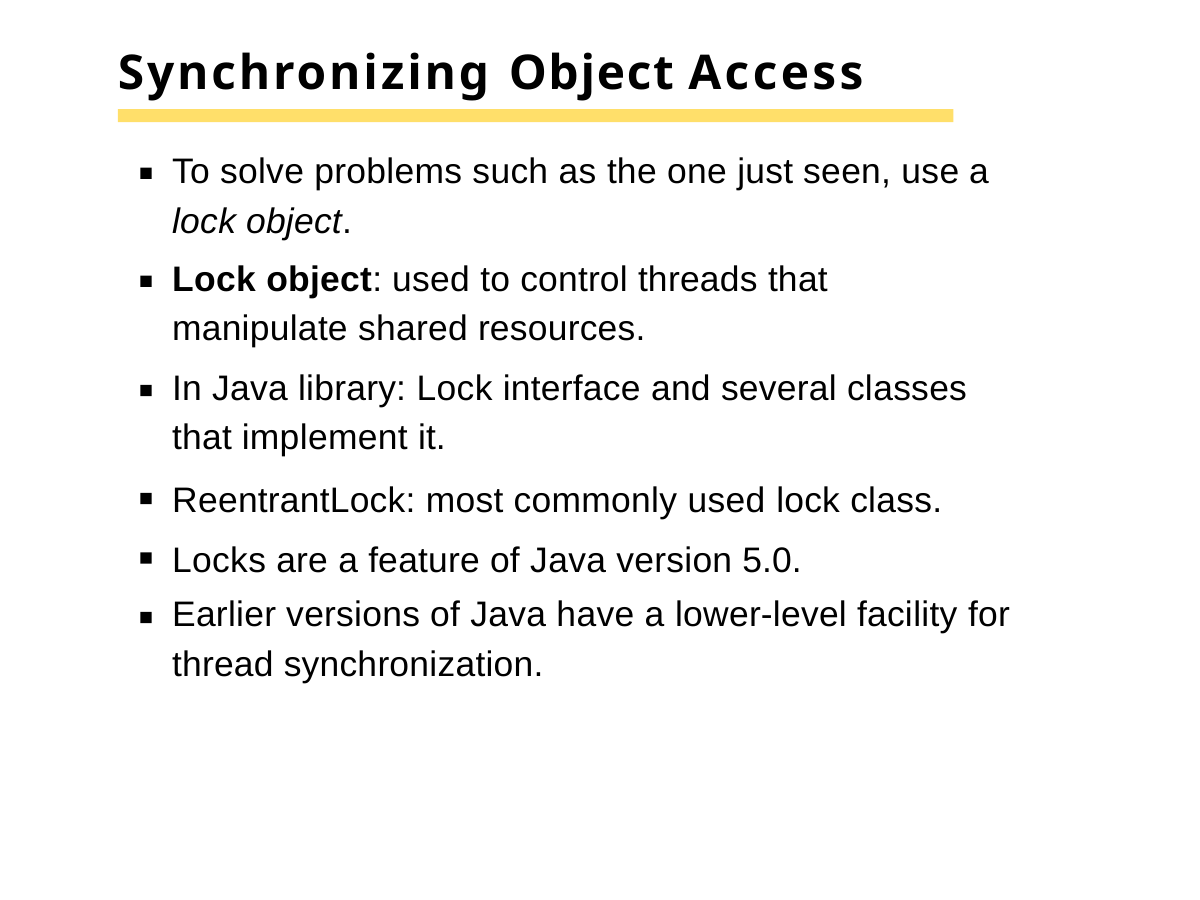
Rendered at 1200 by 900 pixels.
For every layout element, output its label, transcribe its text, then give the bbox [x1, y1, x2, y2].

text_box [140, 552, 152, 564]
text_box [140, 384, 152, 397]
text_box [140, 167, 152, 179]
text_box [140, 611, 152, 624]
text_box [140, 275, 152, 287]
list To solve problems such as the one just seen, use a lock object. Lock object: used to control threads that manipulate shared resources. In Java library: Lock interface and several classes that implement it. ReentrantLock: most commonly used lock class. Locks are a feature of Java version 5.0. Earlier versions of Java have a lower-level facility for thread synchronization. [169, 148, 1030, 684]
text_box [140, 492, 152, 505]
title Synchronizing Object Access [34, 41, 1166, 193]
